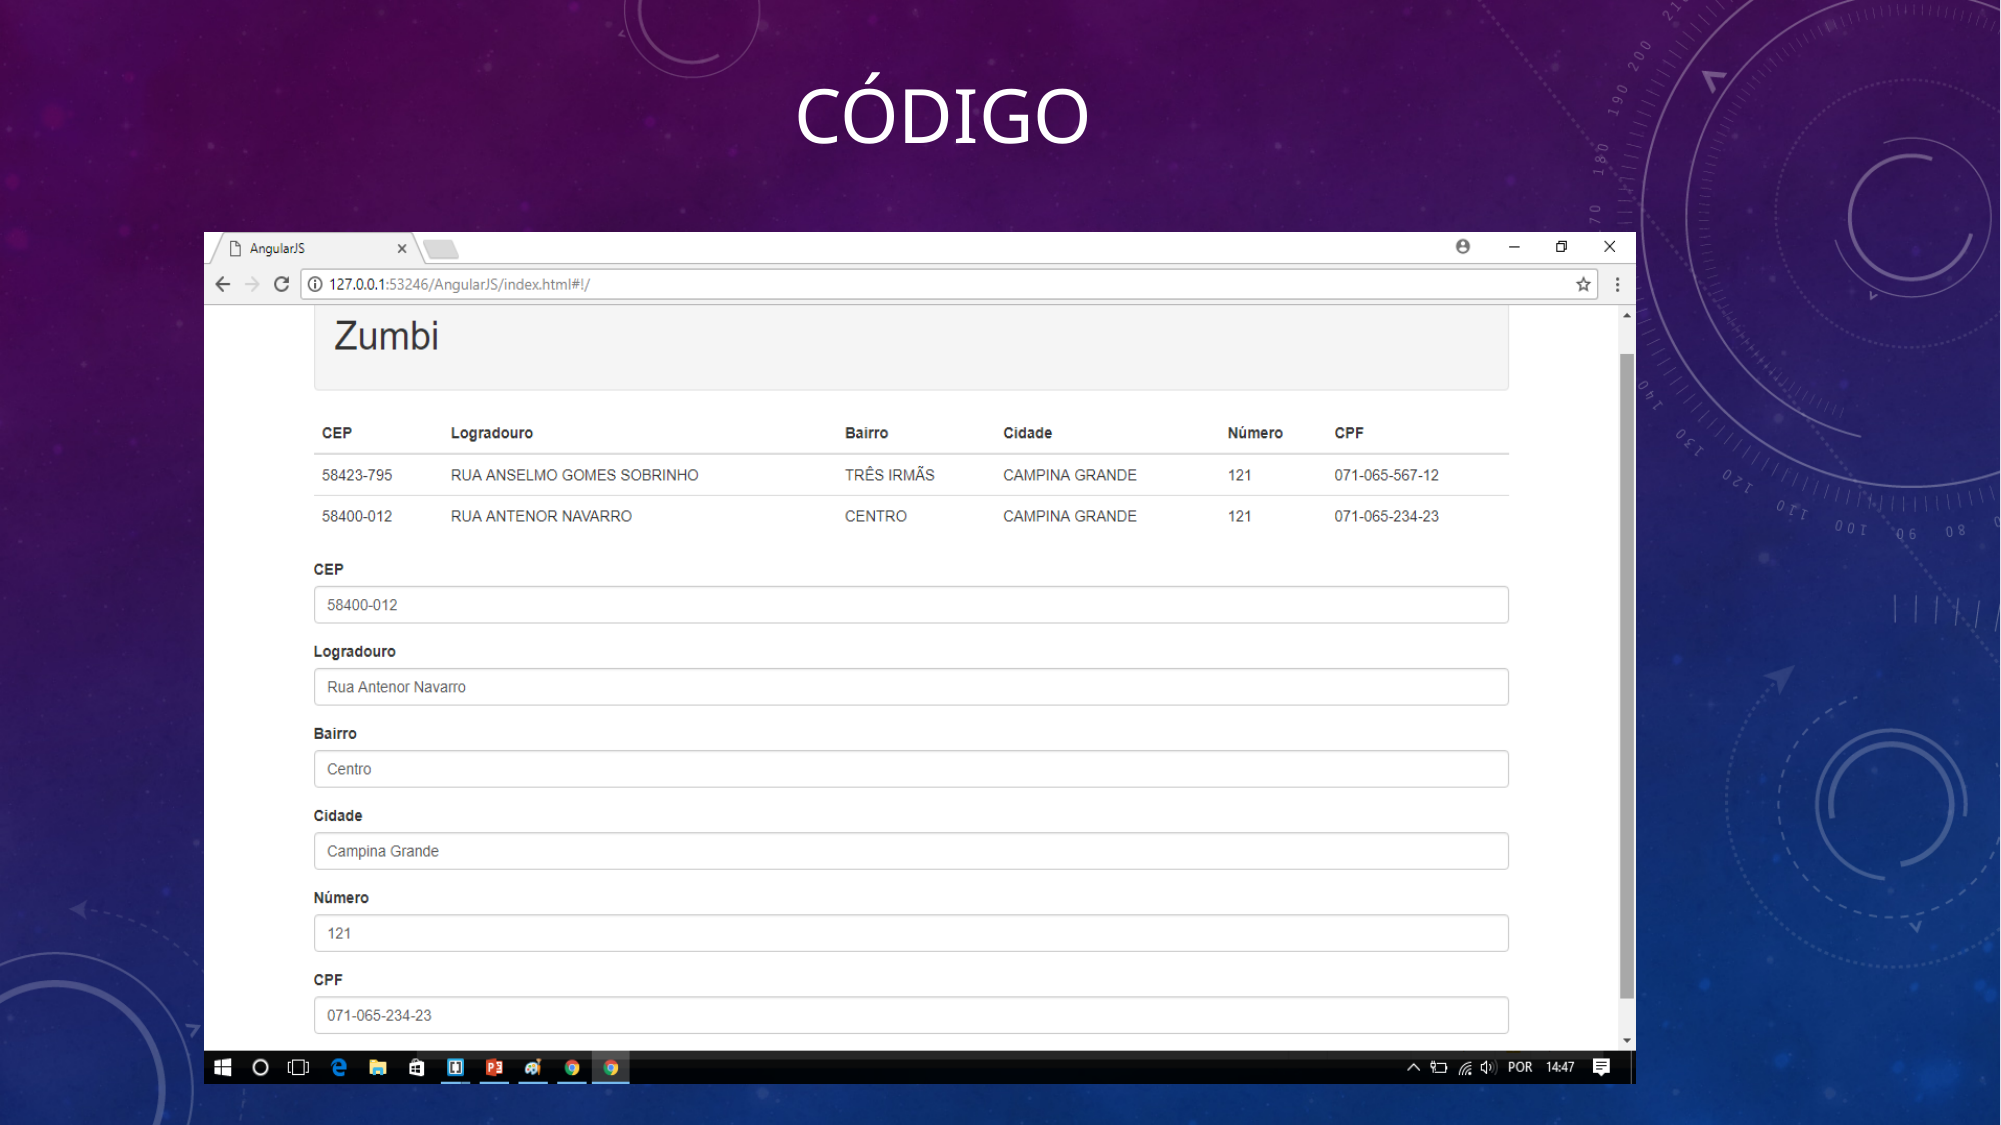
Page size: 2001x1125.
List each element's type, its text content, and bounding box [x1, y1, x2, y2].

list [204, 232, 1636, 1084]
picture [0, 0, 2001, 1125]
title Código [112, 29, 1775, 197]
